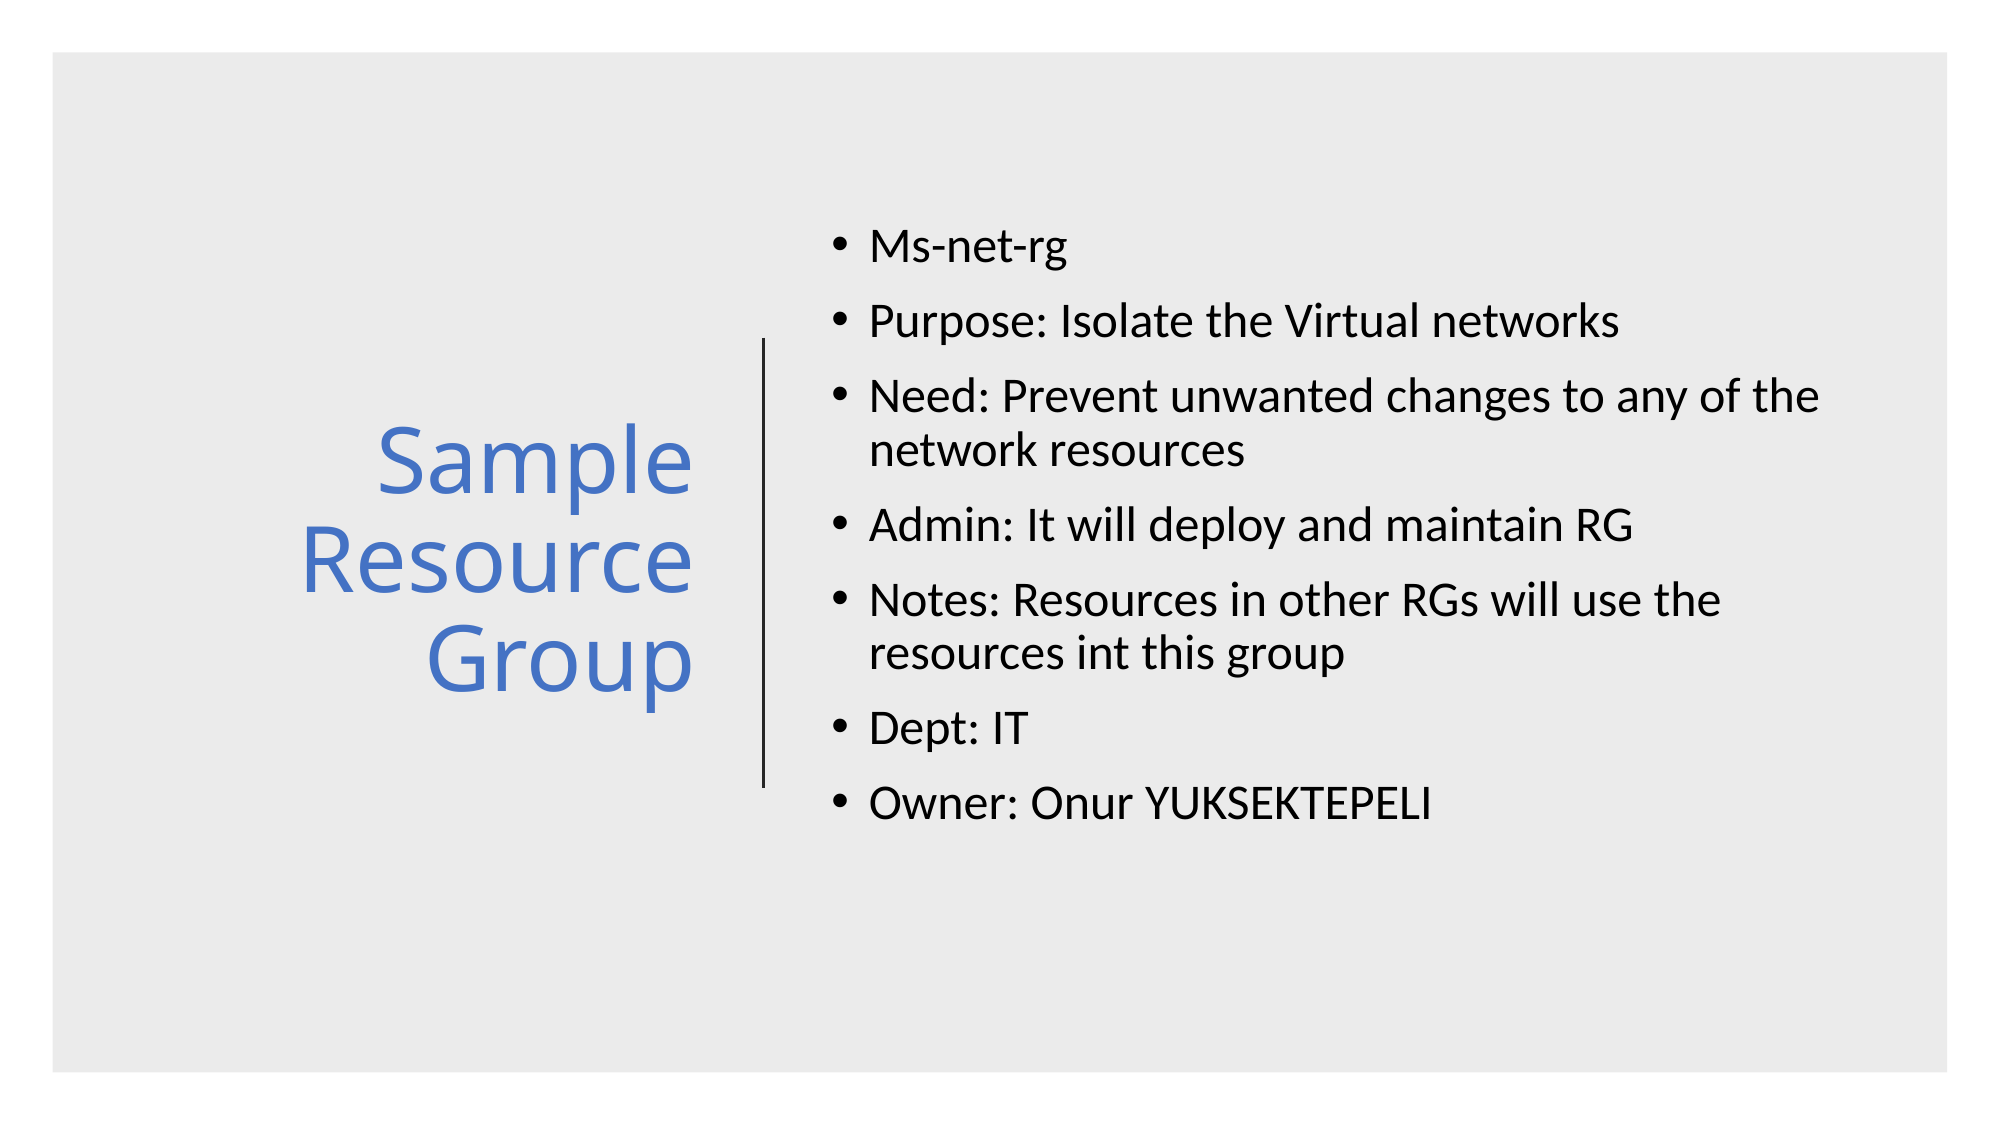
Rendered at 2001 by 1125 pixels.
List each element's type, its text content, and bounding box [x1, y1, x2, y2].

title Sample Resource Group [137, 158, 711, 967]
text_box [52, 51, 1948, 1073]
list Ms-net-rg Purpose: Isolate the Virtual networks Need: Prevent unwanted changes to any of the network resources Admin: It will deploy and maintain RG Notes: Resources in other RGs will use the resources int this group Dept: IT Owner: Onur YUKSEKTEPELI [816, 158, 1863, 967]
